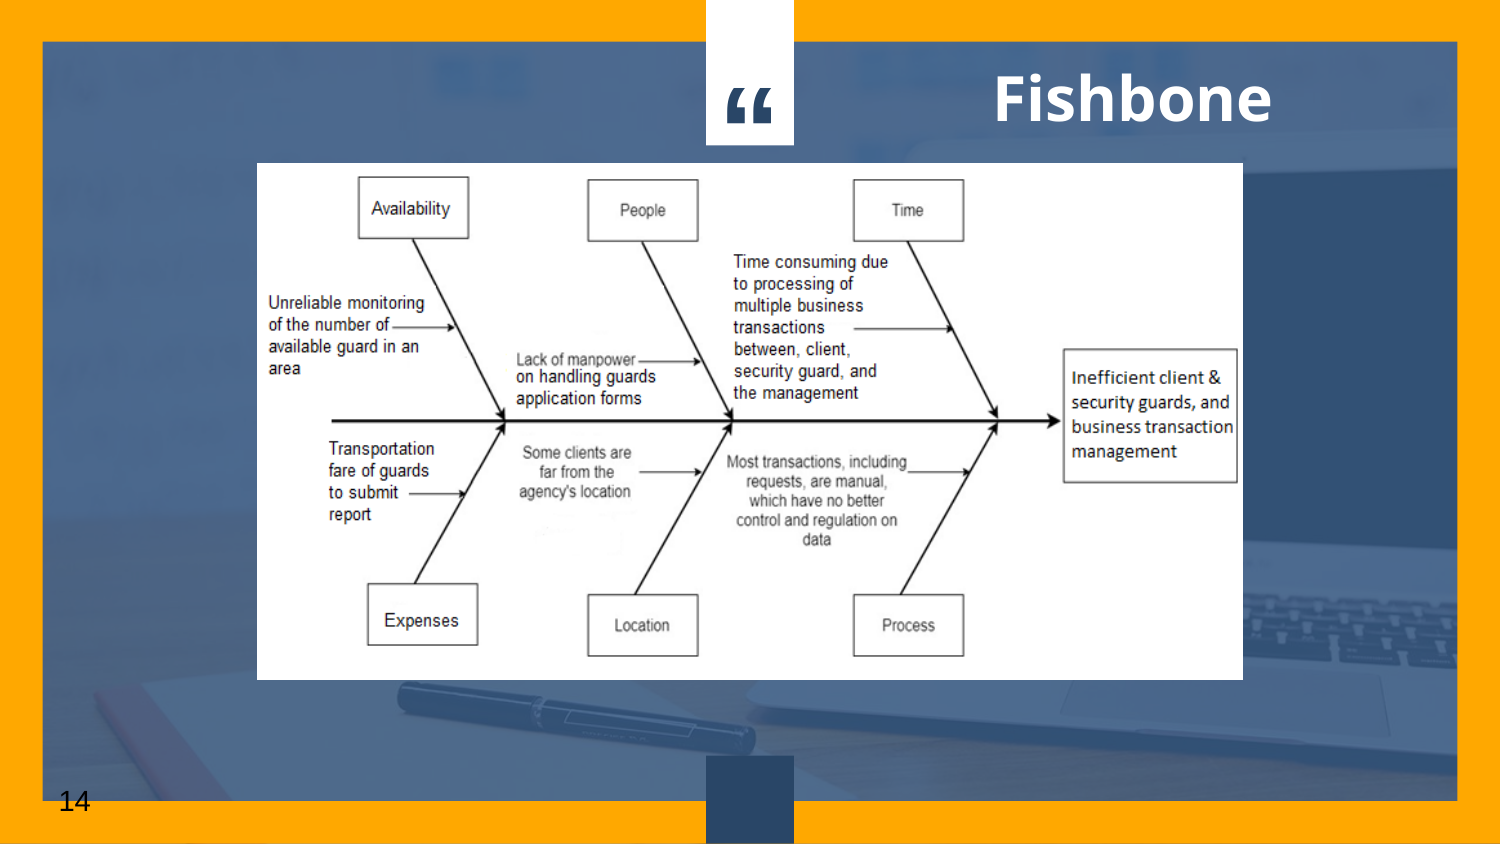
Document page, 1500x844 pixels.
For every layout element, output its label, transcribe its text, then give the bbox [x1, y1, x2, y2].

list Fishbone [648, 44, 1500, 133]
slide_number 14 [43, 755, 1458, 844]
picture [257, 163, 1243, 681]
